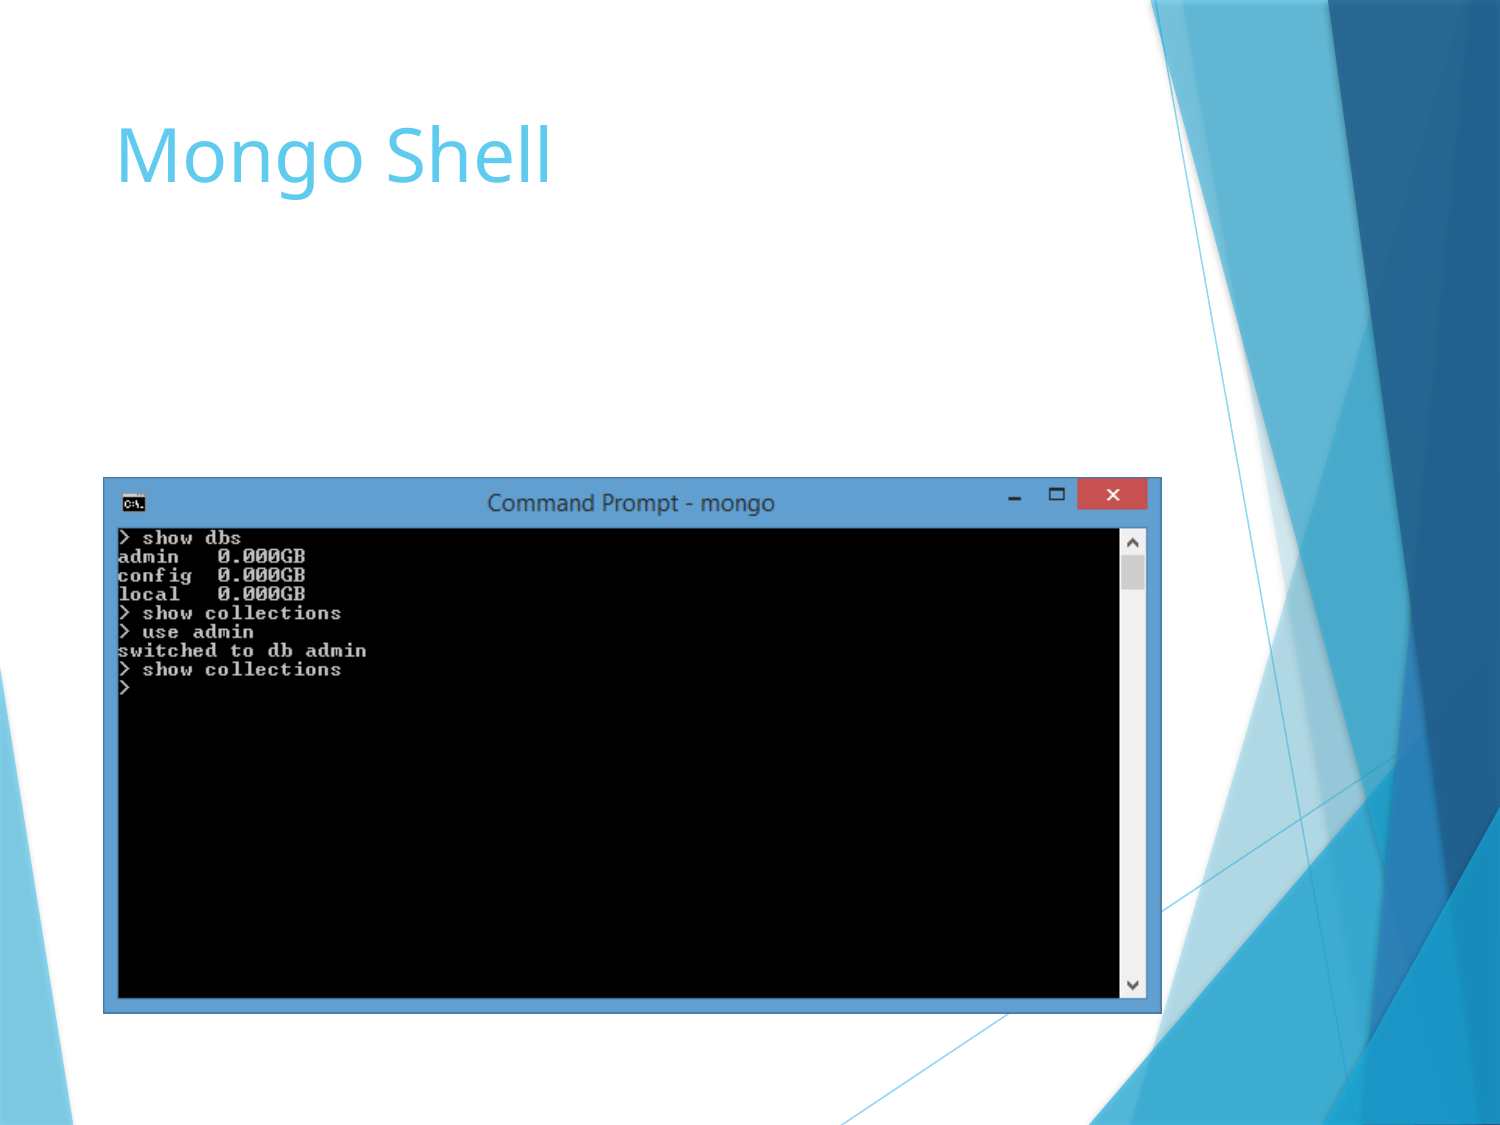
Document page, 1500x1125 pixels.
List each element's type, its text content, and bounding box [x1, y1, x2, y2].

title Mongo Shell [99, 99, 1142, 317]
picture [103, 477, 1163, 1015]
